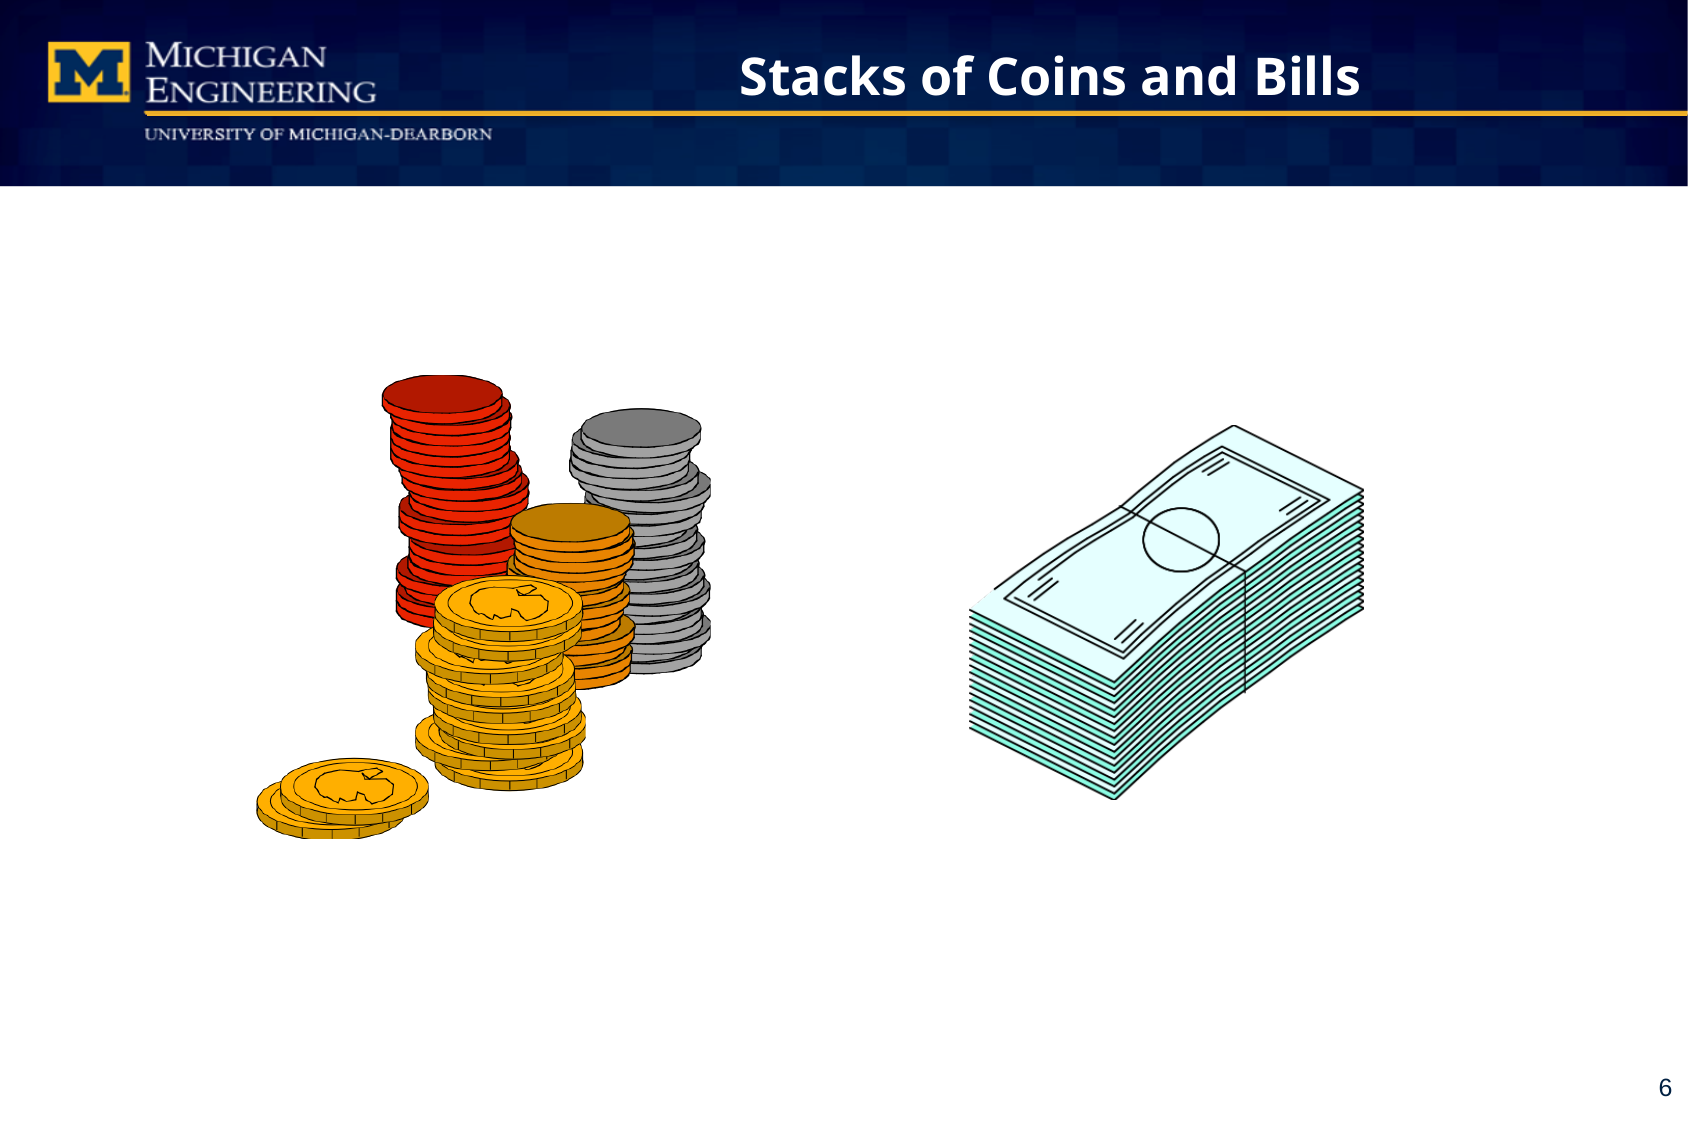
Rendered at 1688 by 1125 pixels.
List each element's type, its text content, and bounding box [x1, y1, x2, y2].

title Stacks of Coins and Bills [432, 36, 1669, 133]
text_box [255, 574, 586, 840]
slide_number 6 [1293, 1046, 1688, 1125]
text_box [968, 424, 1364, 800]
picture [0, 0, 1688, 1125]
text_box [380, 374, 711, 691]
